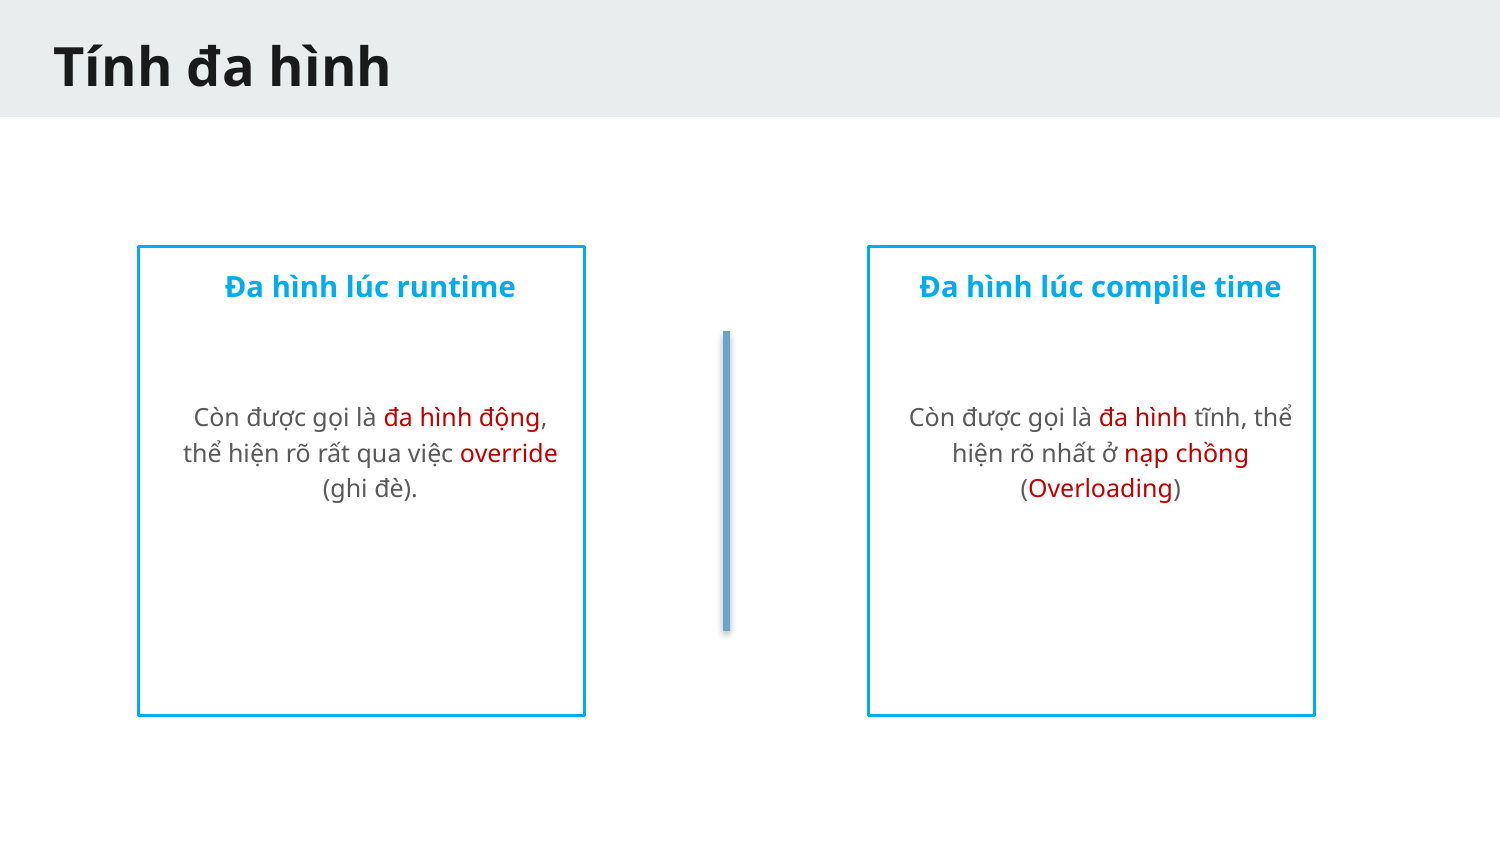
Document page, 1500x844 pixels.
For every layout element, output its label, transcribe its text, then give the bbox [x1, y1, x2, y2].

title Tính đa hình [38, 17, 1467, 106]
text_box Đa hình lúc runtime Còn được gọi là đa hình động, thể hiện rõ rất qua việc override (ghi đè). [138, 246, 585, 716]
text_box Đa hình lúc compile time Còn được gọi là đa hình tĩnh, thể hiện rõ nhất ở nạp chồng (Overloading) [868, 246, 1315, 716]
